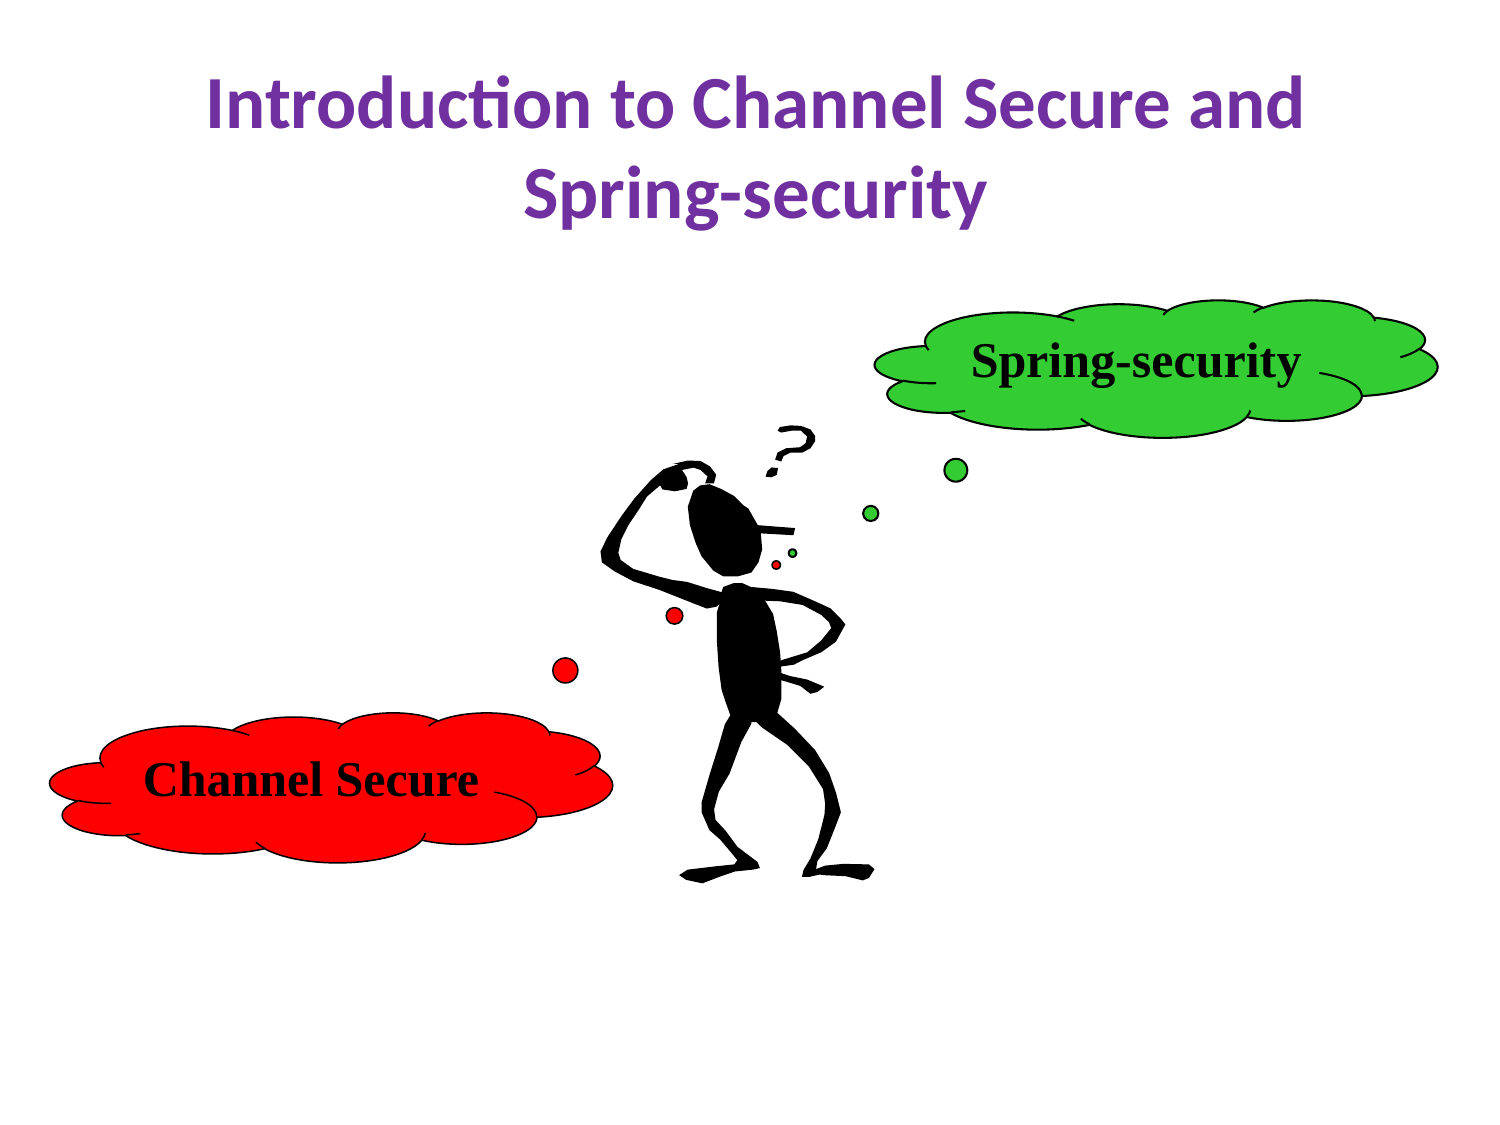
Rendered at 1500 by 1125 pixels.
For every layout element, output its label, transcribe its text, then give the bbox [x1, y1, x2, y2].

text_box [599, 424, 875, 884]
text_box Channel Secure [552, 657, 578, 683]
text_box Spring-security [874, 300, 1438, 438]
title Introduction to Channel Secure and Spring-security [125, 50, 1388, 238]
text_box Spring-security [944, 458, 968, 482]
text_box Channel Secure [49, 712, 594, 863]
